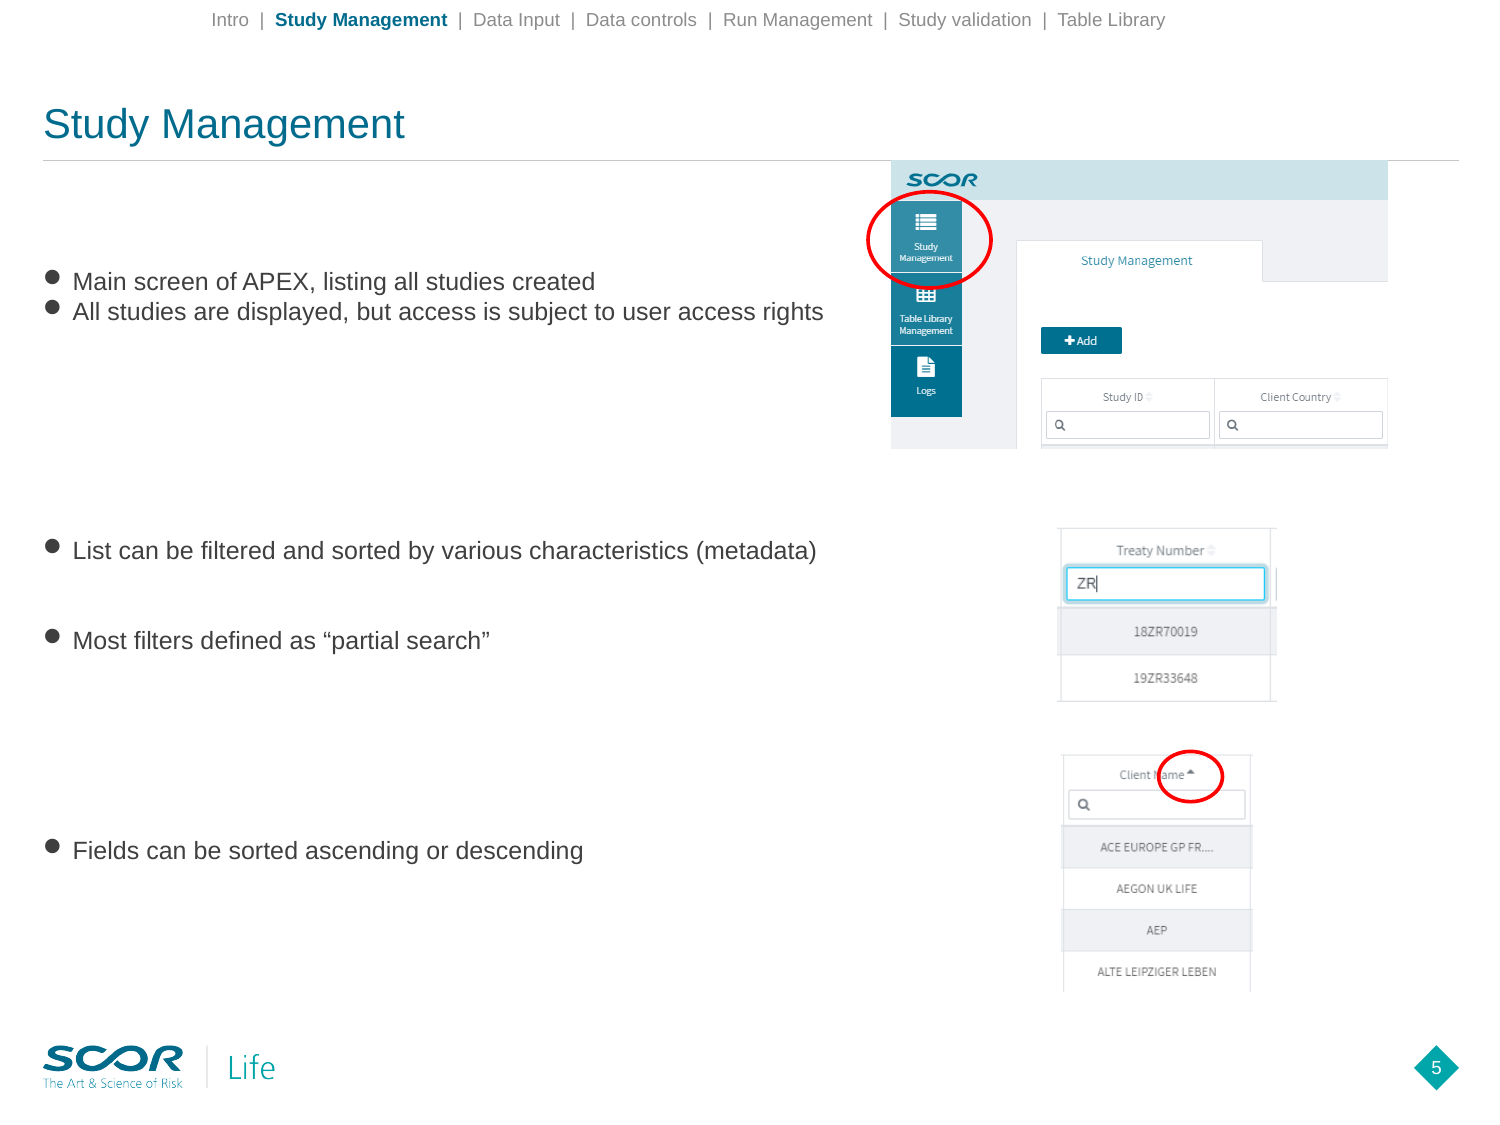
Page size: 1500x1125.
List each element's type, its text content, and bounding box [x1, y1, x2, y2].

picture [918, 357, 934, 376]
picture [891, 160, 1388, 449]
list Main screen of APEX, listing all studies created All studies are displayed, but access is subject to user access rights List can be filtered and sorted by various characteristics (metadata) Most filters defined as “partial search” Fields can be sorted ascending or descending [43, 205, 1461, 998]
picture [29, 1026, 396, 1108]
picture [1061, 745, 1253, 992]
text_box Intro | Study Management | Data Input | Data controls | Run Management | Study validation | Table Library [211, 7, 1176, 43]
title Study Management [43, 81, 1459, 148]
picture [1057, 510, 1277, 702]
text_box [867, 201, 891, 279]
